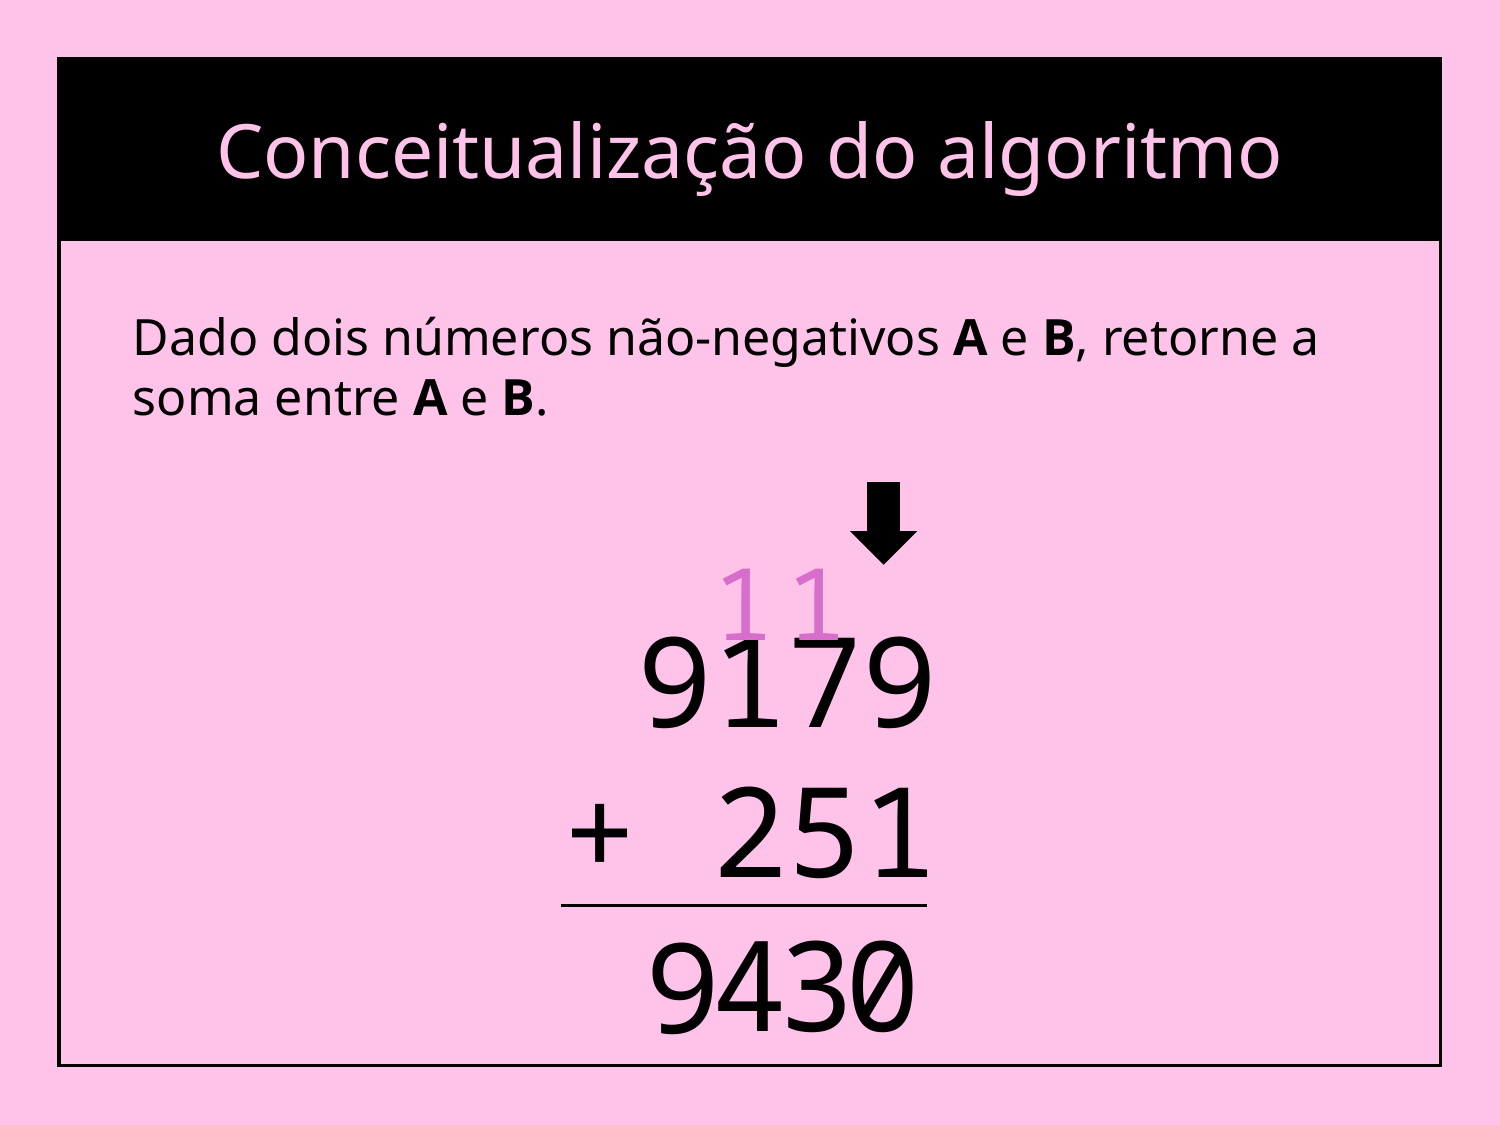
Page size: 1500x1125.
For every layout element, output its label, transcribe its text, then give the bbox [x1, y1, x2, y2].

text_box 0 [870, 899, 935, 1064]
text_box 4 [697, 899, 803, 905]
text_box Conceitualização do algoritmo [57, 57, 1442, 241]
text_box Dado dois números não-negativos A e B, retorne a soma entre A e B. [118, 298, 1382, 433]
text_box 1 [789, 533, 862, 668]
text_box 9 [630, 901, 736, 905]
text_box 9179 + 251 [547, 444, 953, 910]
text_box 3 [803, 899, 870, 905]
text_box 1 [699, 533, 789, 668]
text_box 9 [630, 907, 736, 1066]
text_box 4 [736, 907, 803, 1064]
text_box 3 [803, 907, 870, 1064]
text_box [57, 241, 1442, 1067]
text_box [850, 482, 918, 565]
